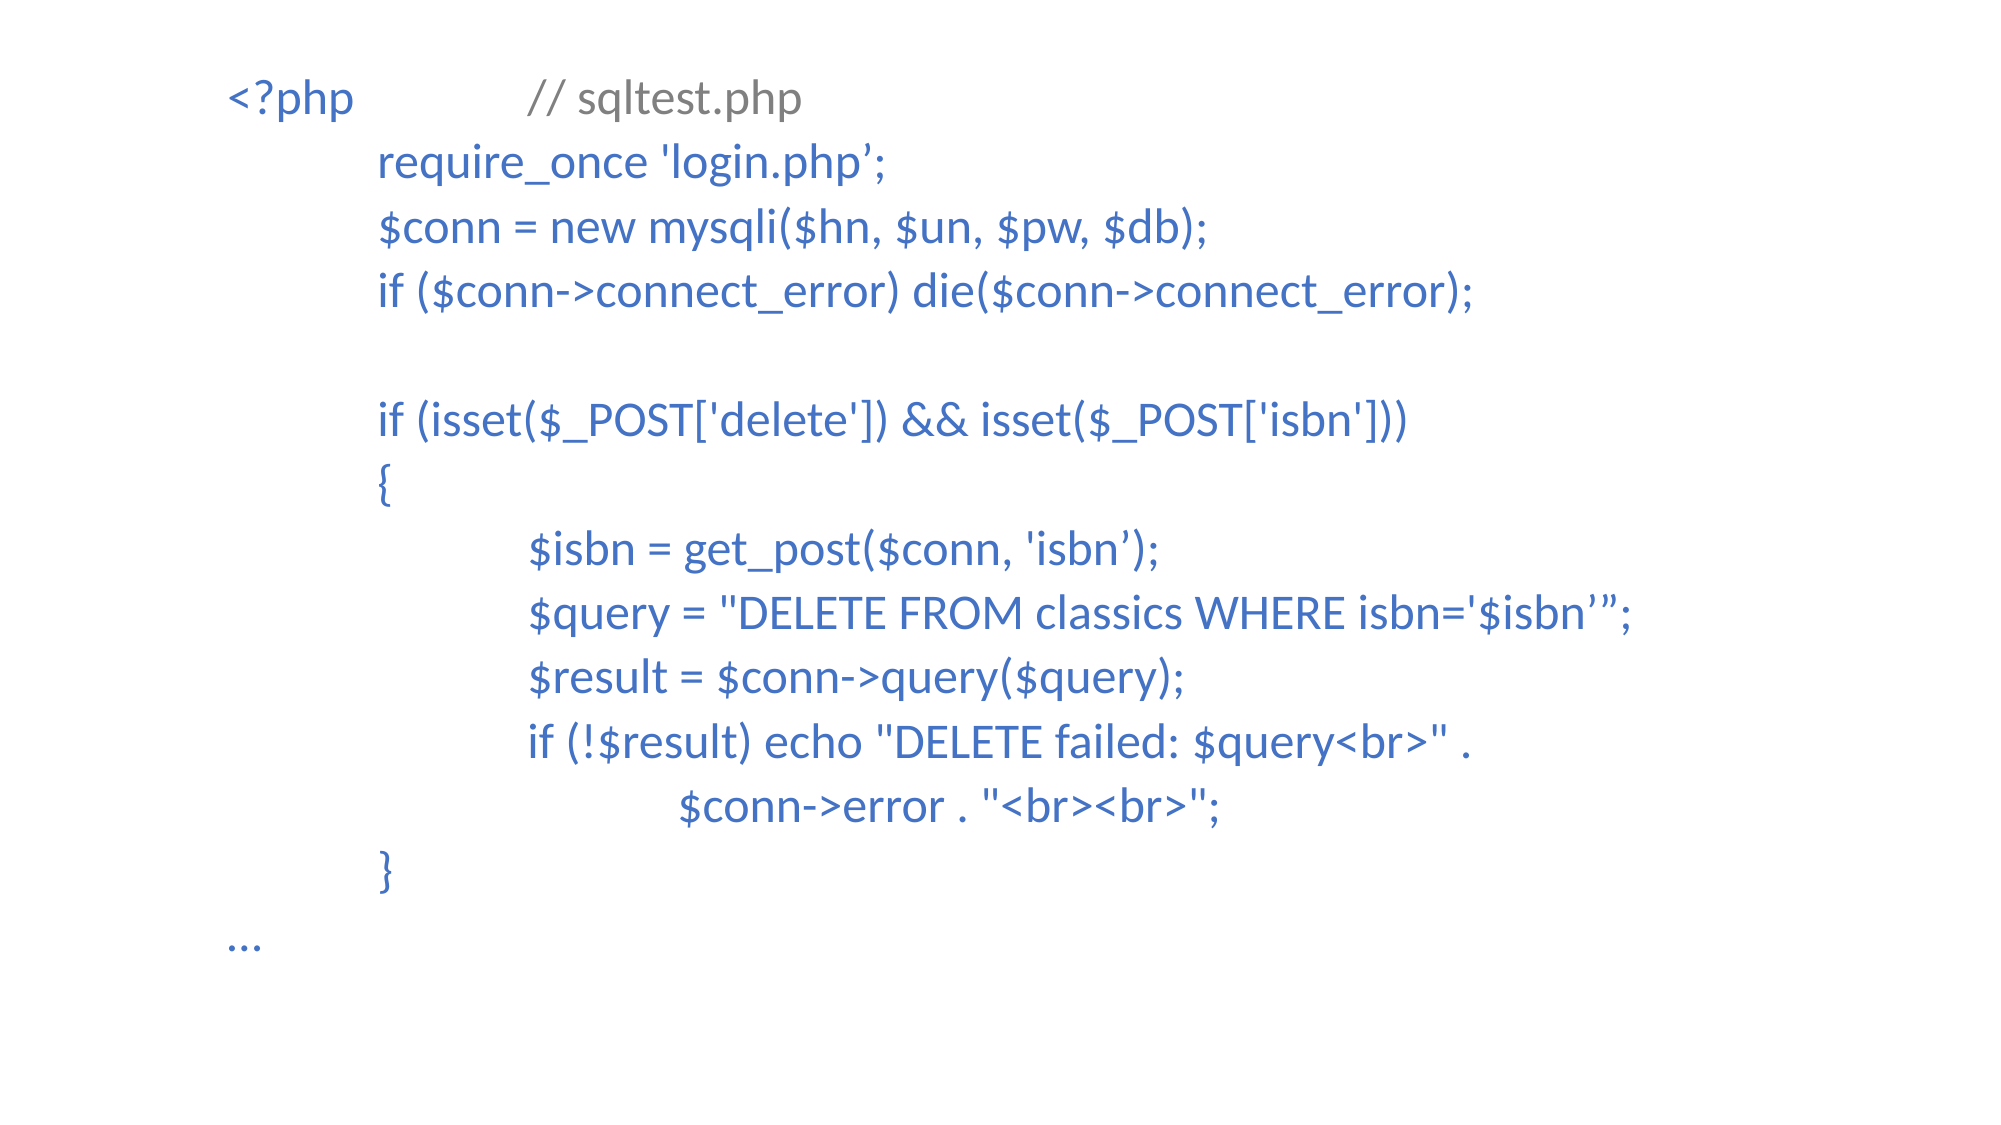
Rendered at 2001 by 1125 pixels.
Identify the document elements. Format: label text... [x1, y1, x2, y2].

list <?php // sqltest.php require_once 'login.php’; $conn = new mysqli($hn, $un, $pw, $db); if ($conn->connect_error) die($conn->connect_error); if (isset($_POST['delete']) && isset($_POST['isbn'])) { $isbn = get_post($conn, 'isbn’); $query = "DELETE FROM classics WHERE isbn='$isbn’”; $result = $conn->query($query); if (!$result) echo "DELETE failed: $query<br>" . $conn->error . "<br><br>"; } … [137, 63, 1979, 1014]
